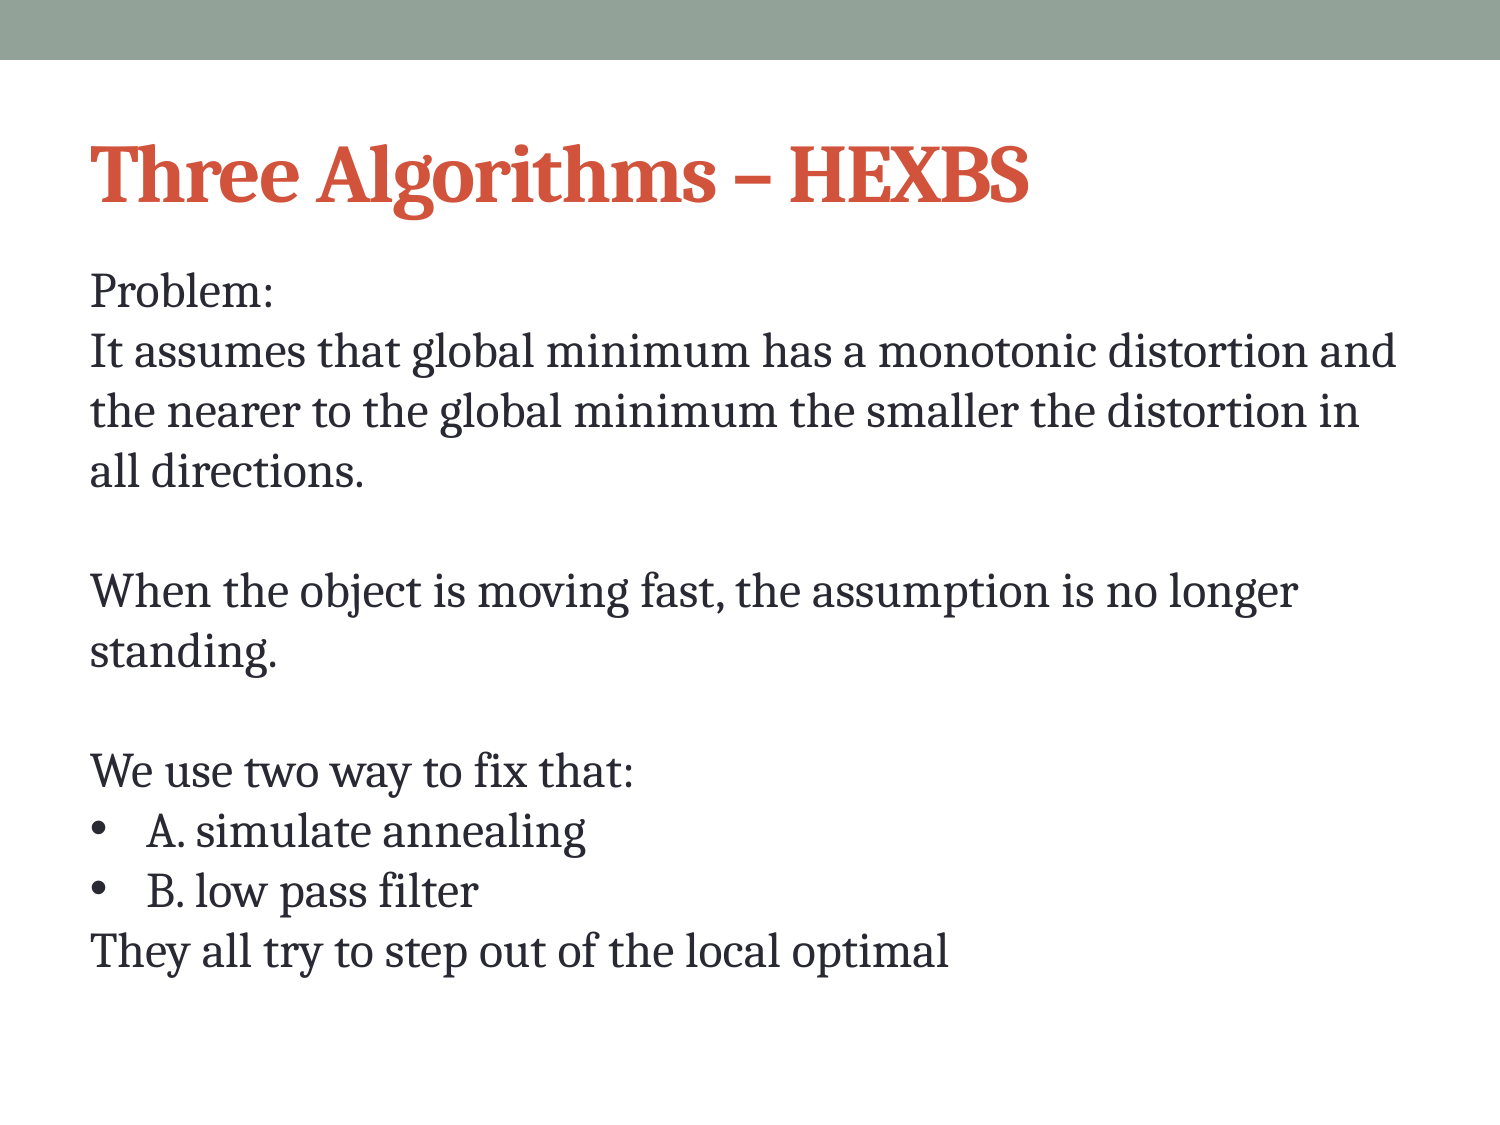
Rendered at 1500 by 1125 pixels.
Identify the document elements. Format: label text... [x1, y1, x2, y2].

text_box Problem: It assumes that global minimum has a monotonic distortion and the nearer to the global minimum the smaller the distortion in all directions. When the object is moving fast, the assumption is no longer standing. We use two way to fix that: A. simulate annealing B. low pass filter They all try to step out of the local optimal [74, 249, 1425, 985]
title Three Algorithms – HEXBS [75, 87, 1425, 249]
